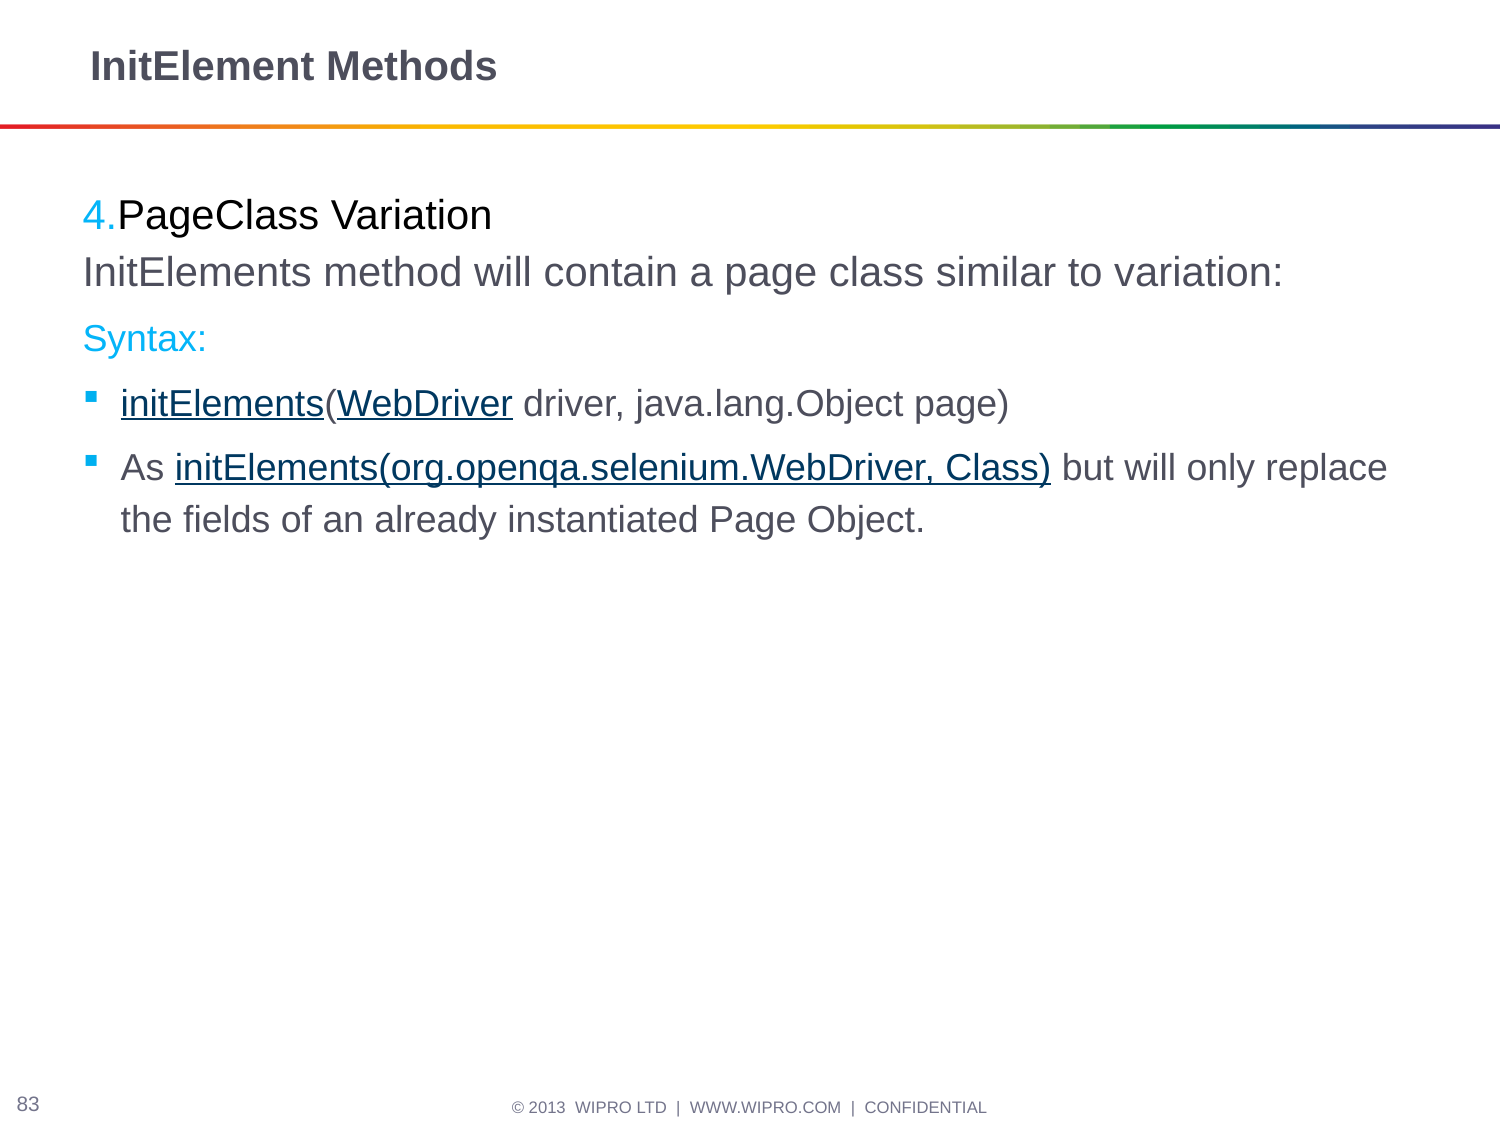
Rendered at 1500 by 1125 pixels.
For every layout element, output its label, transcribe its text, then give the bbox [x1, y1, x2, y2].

list 4.PageClass Variation InitElements method will contain a page class similar to variation: Syntax: initElements(WebDriver driver, java.lang.Object page) As initElements(org.openqa.selenium.WebDriver, Class) but will only replace the fields of an already instantiated Page Object. [75, 172, 1425, 1017]
title InitElement Methods [74, 30, 1426, 97]
